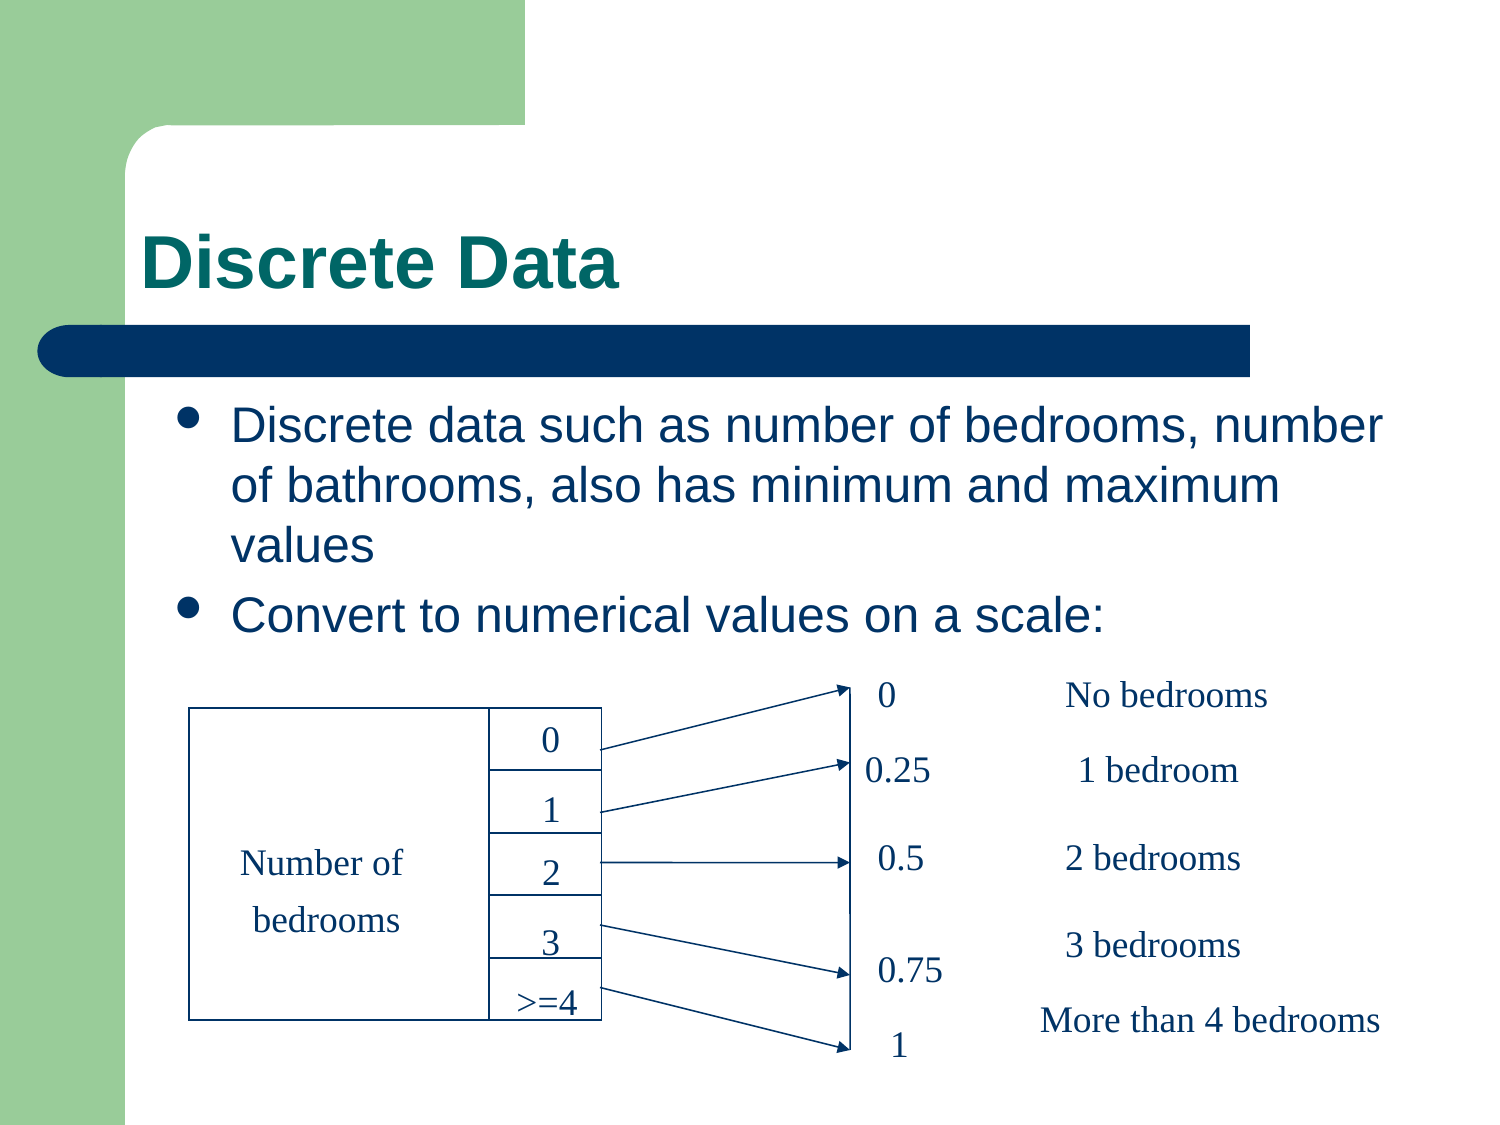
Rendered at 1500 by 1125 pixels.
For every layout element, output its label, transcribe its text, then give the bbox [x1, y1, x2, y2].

text_box [489, 957, 526, 1021]
text_box No bedrooms [1050, 662, 1284, 723]
text_box [599, 987, 850, 1054]
list Discrete data such as number of bedrooms, number of bathrooms, also has minimum and maximum values Convert to numerical values on a scale: [159, 385, 1435, 1061]
text_box [599, 856, 850, 869]
text_box 1 [527, 778, 576, 838]
text_box [599, 684, 850, 751]
text_box [489, 896, 602, 957]
text_box [489, 707, 602, 770]
text_box [188, 707, 489, 1021]
text_box 0.5 [862, 825, 940, 885]
text_box [489, 832, 602, 896]
text_box [489, 770, 602, 832]
text_box 0 [526, 708, 576, 768]
text_box [599, 924, 850, 979]
text_box 0 [862, 662, 912, 723]
text_box 2 bedrooms [1050, 825, 1257, 885]
text_box 1 [875, 1012, 924, 1073]
text_box 0.75 [862, 937, 959, 998]
text_box 1 bedroom [1062, 737, 1255, 798]
text_box 2 [527, 840, 576, 901]
text_box [576, 957, 602, 1021]
text_box 3 bedrooms [1050, 912, 1257, 973]
text_box [599, 758, 850, 813]
text_box More than 4 bedrooms [1025, 987, 1396, 1048]
text_box 3 [526, 910, 576, 970]
text_box >=4 [501, 970, 593, 1031]
text_box 0.25 [850, 737, 946, 798]
title Discrete Data [125, 125, 1425, 313]
text_box Number of bedrooms [225, 830, 428, 948]
